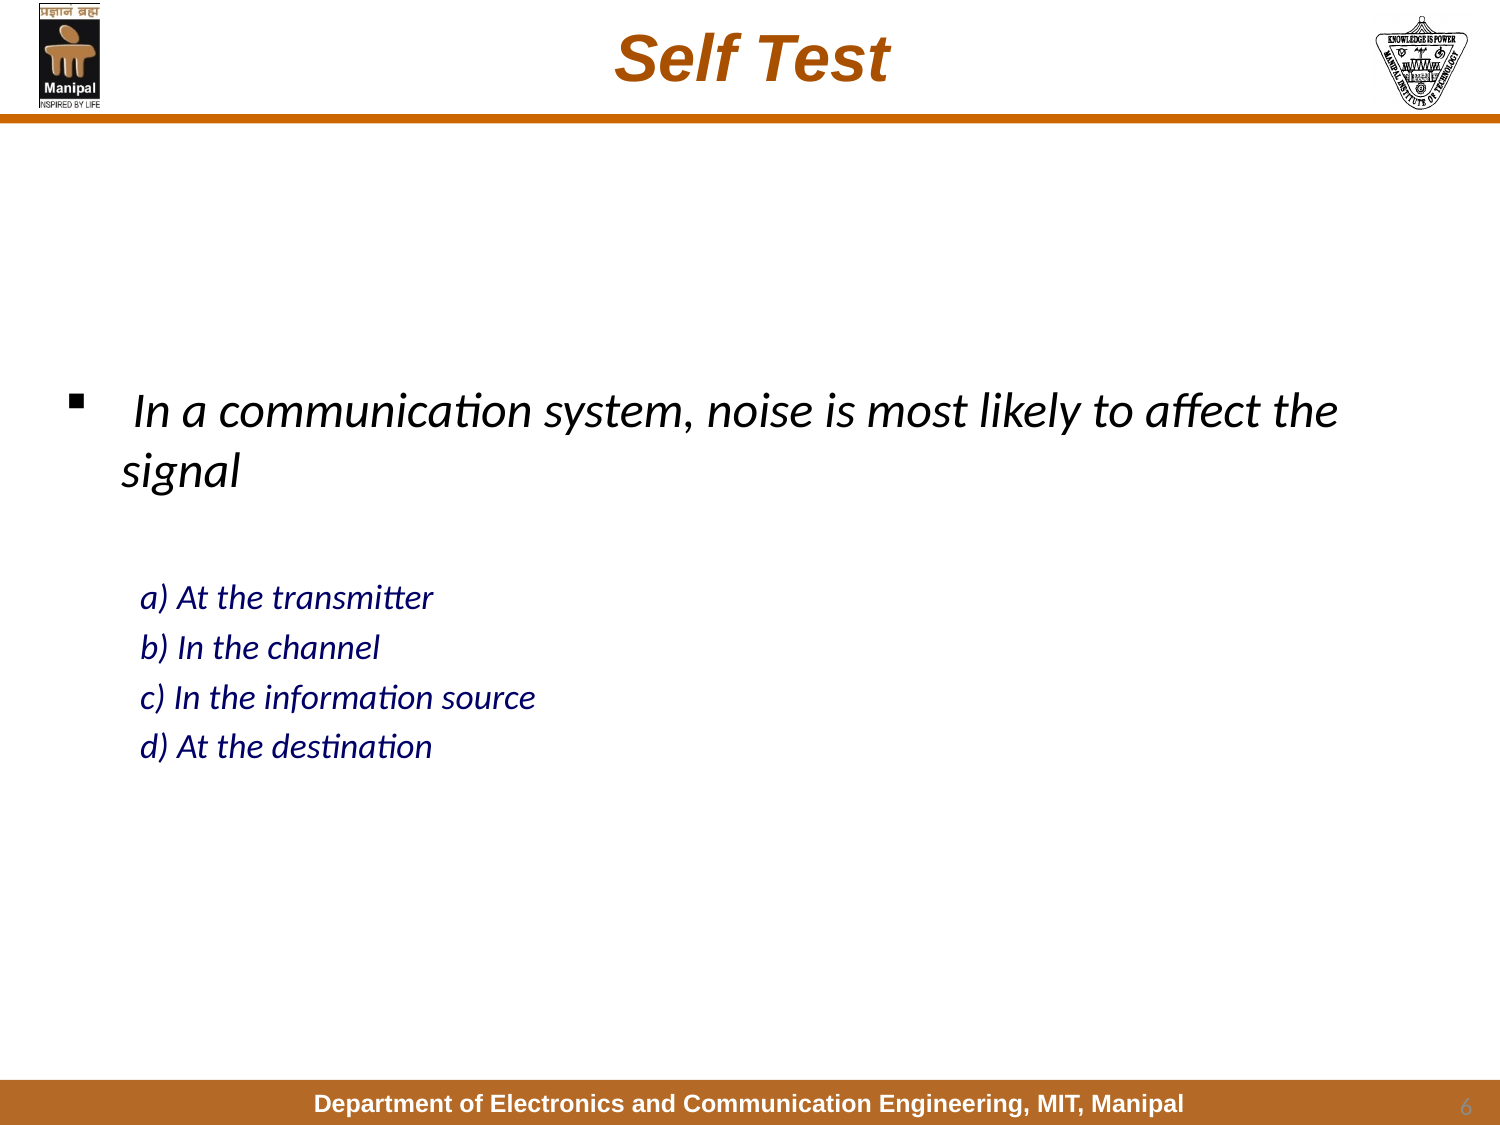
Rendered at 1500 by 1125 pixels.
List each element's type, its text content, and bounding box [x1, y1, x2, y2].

picture [39, 3, 77, 108]
title Self Test [77, 0, 1428, 124]
list In a communication system, noise is most likely to affect the signal a) At the transmitter b) In the channel c) In the information source d) At the destination [50, 262, 1438, 825]
slide_number 6 [1137, 1074, 1488, 1125]
